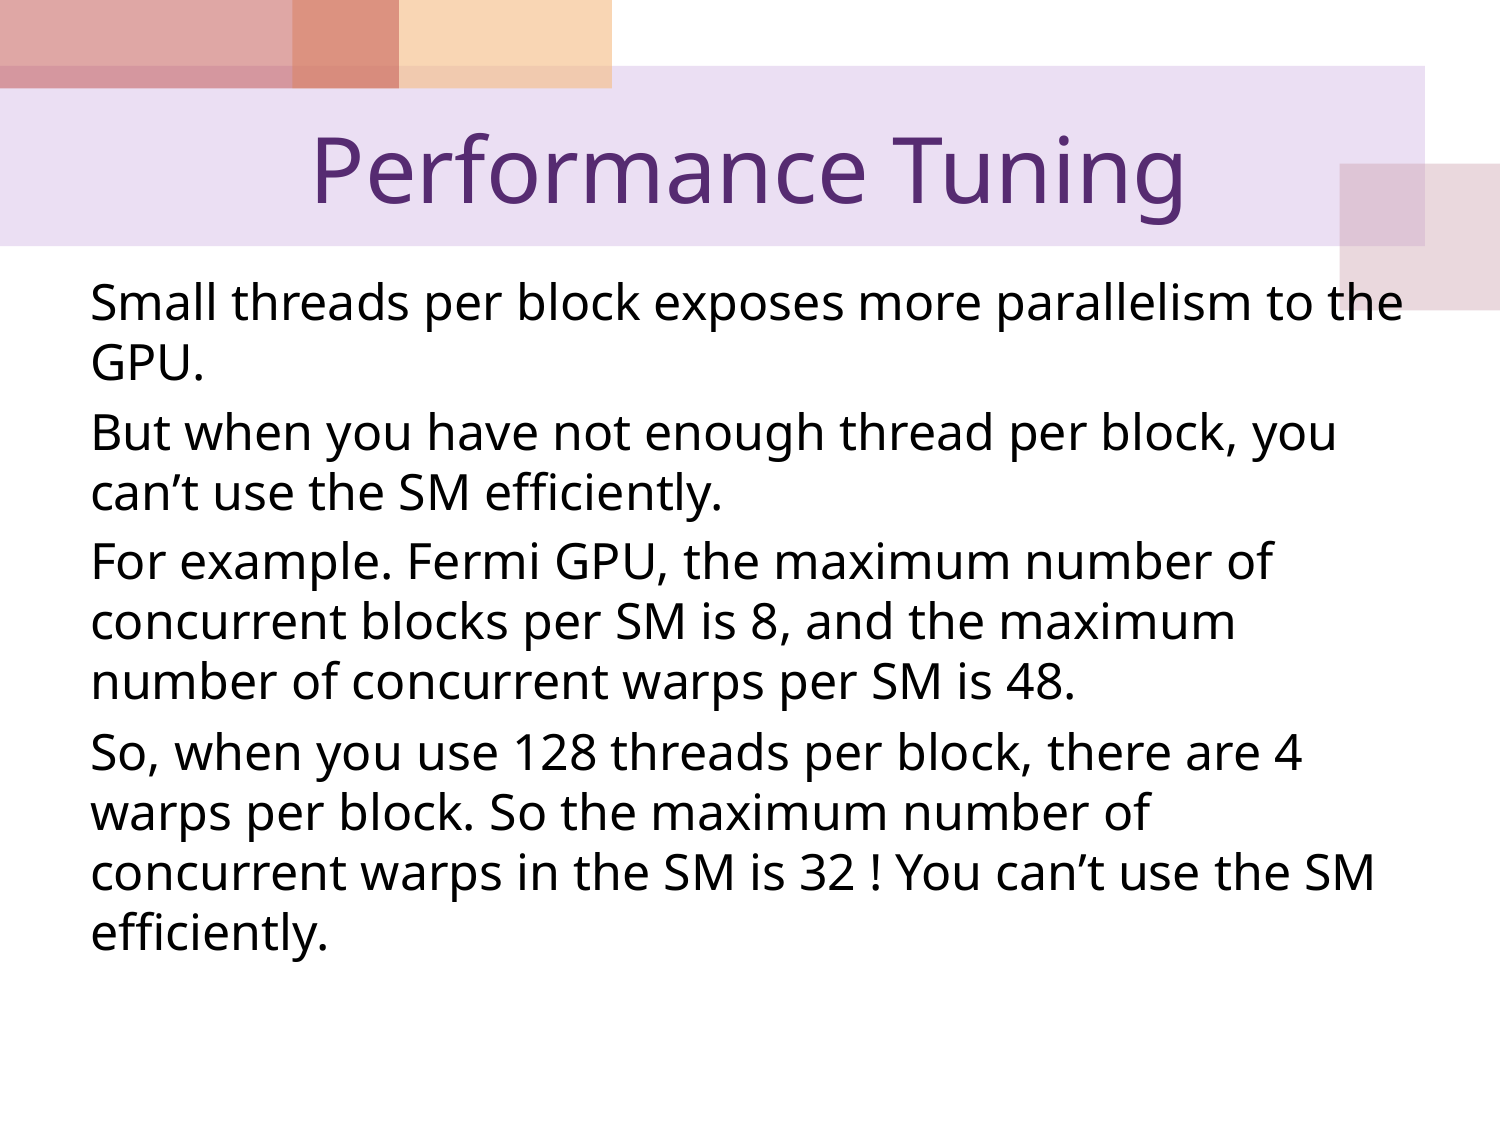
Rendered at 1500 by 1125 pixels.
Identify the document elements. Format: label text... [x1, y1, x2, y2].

title Performance Tuning [75, 88, 1425, 247]
list Small threads per block exposes more parallelism to the GPU. But when you have not enough thread per block, you can’t use the SM efficiently. For example. Fermi GPU, the maximum number of concurrent blocks per SM is 8, and the maximum number of concurrent warps per SM is 48. So, when you use 128 threads per block, there are 4 warps per block. So the maximum number of concurrent warps in the SM is 32 ! You can’t use the SM efficiently. [75, 262, 1425, 1005]
